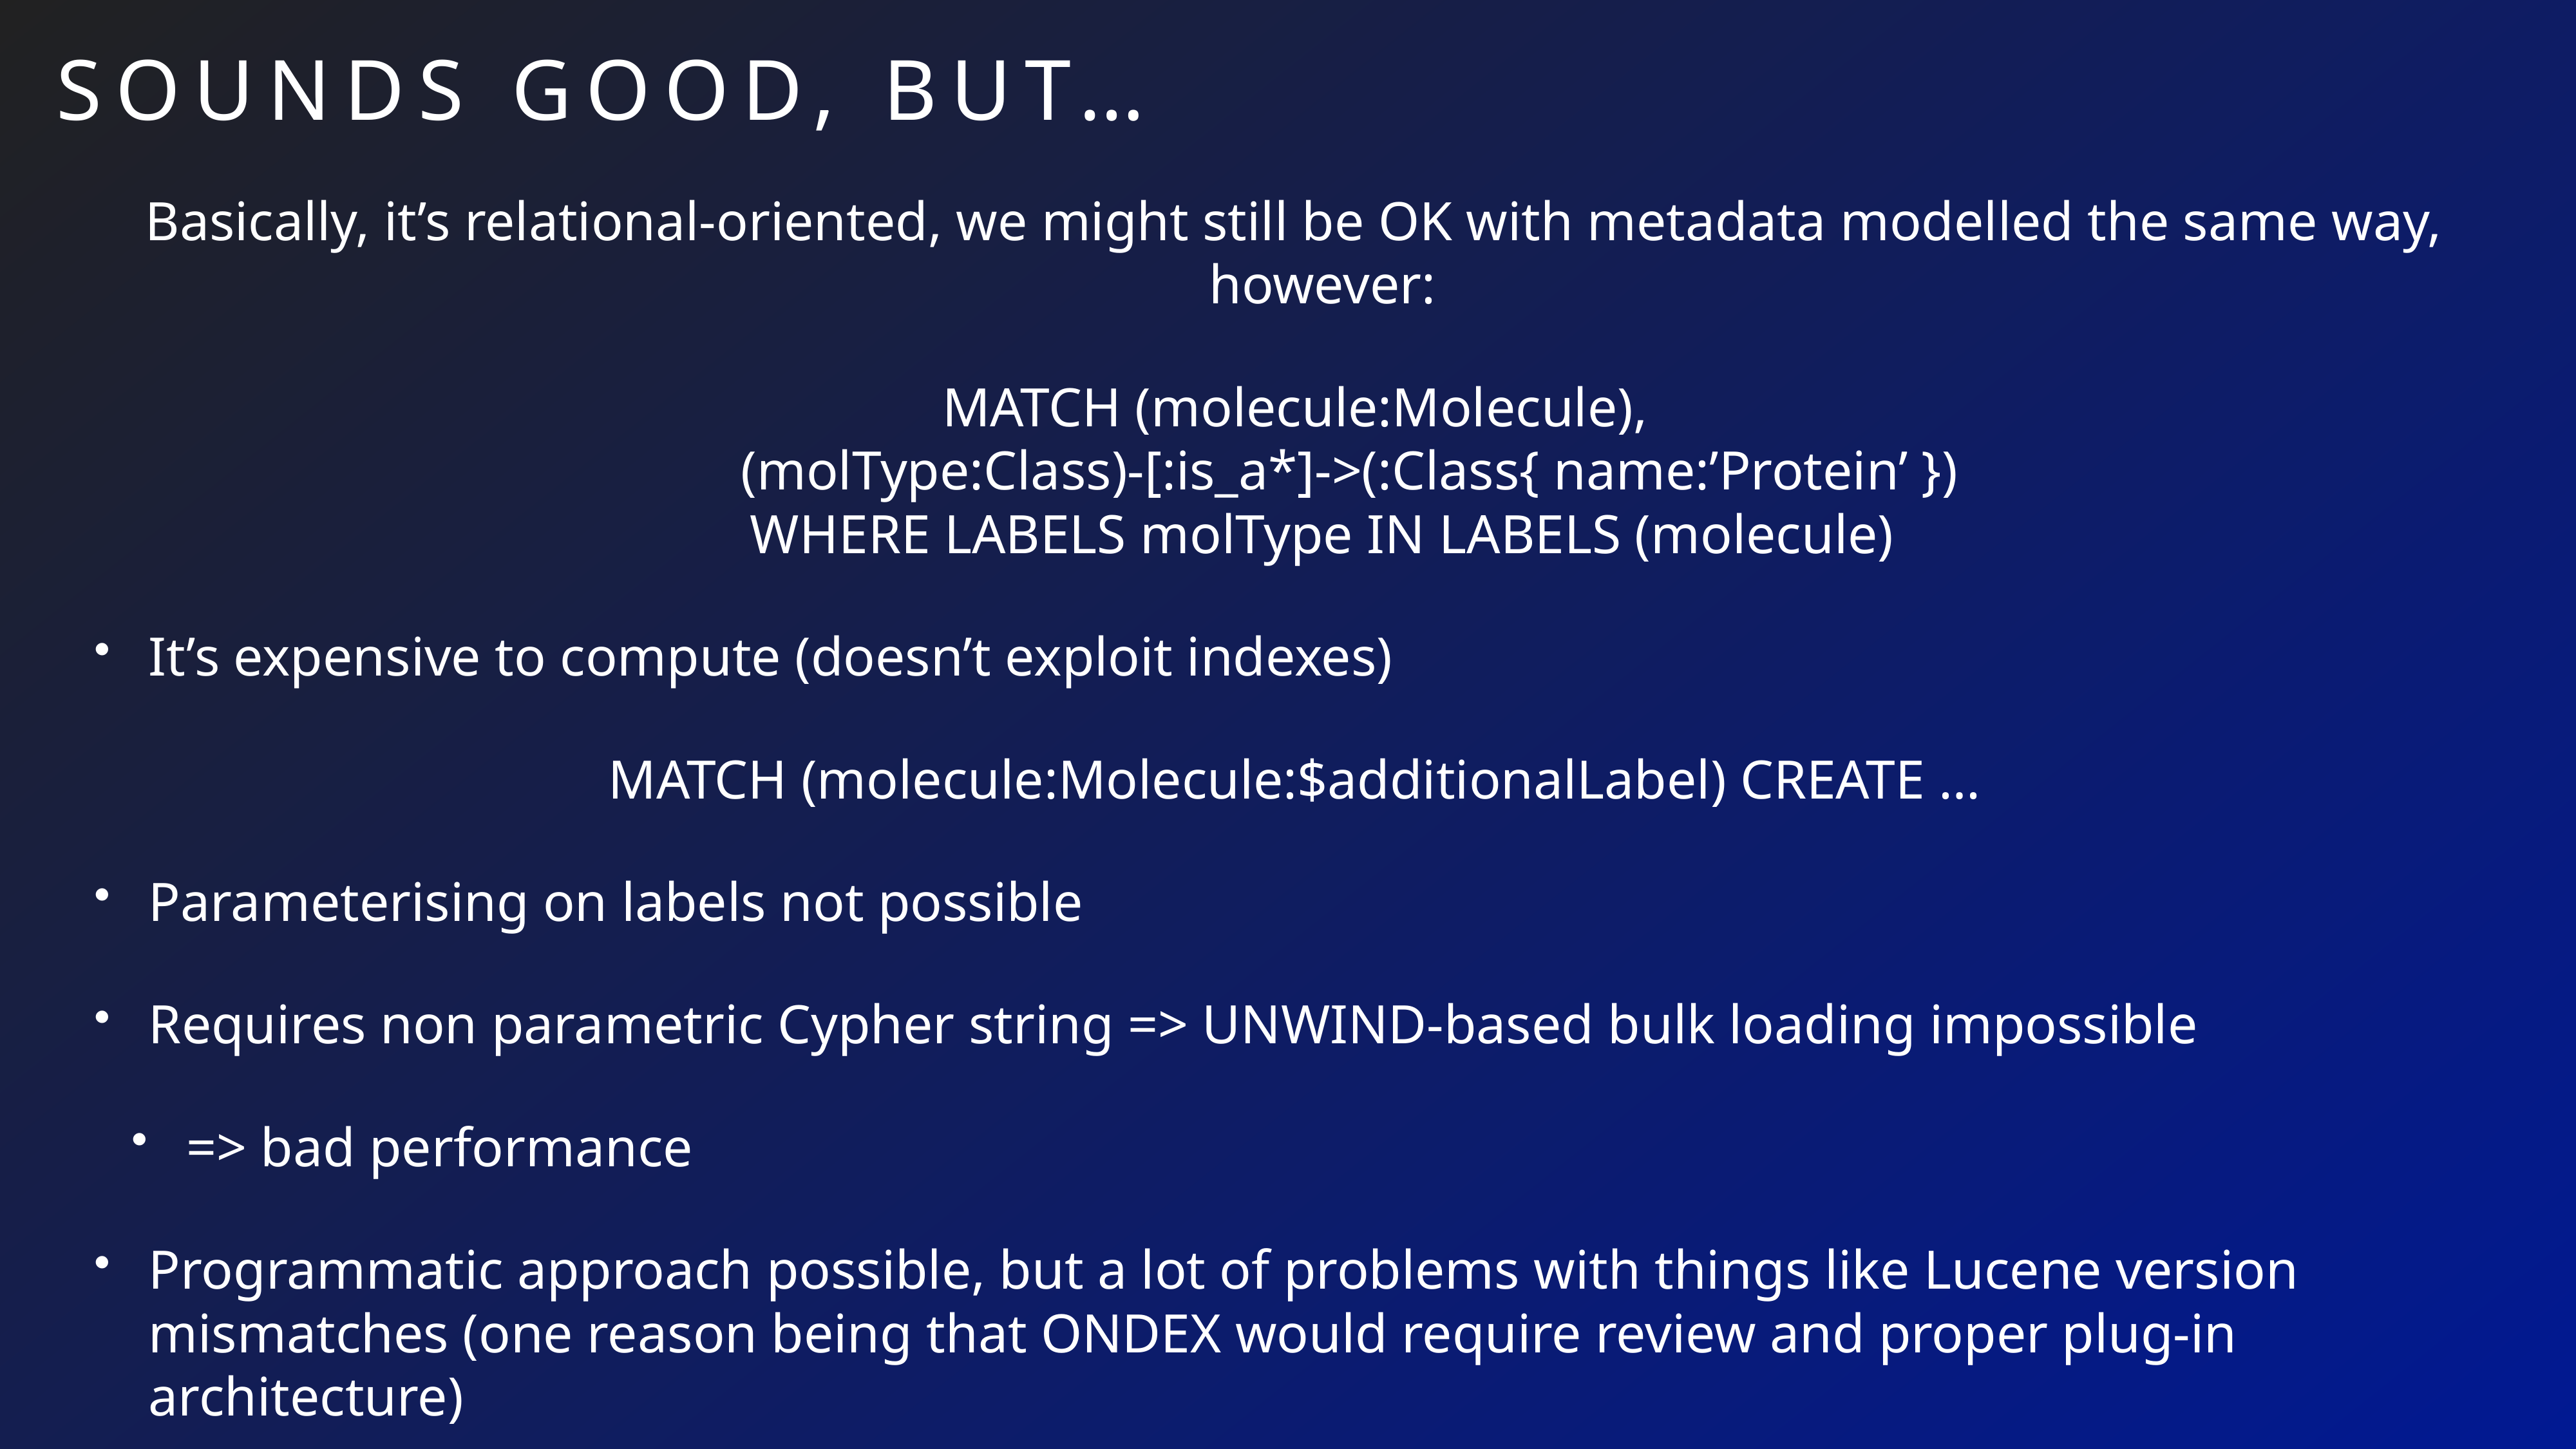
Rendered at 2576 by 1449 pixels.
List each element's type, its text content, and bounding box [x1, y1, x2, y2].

list Basically, it’s relational-oriented, we might still be OK with metadata modelled the same way, however: MATCH (molecule:Molecule), (molType:Class)-[:is_a*]->(:Class{ name:’Protein’ }) WHERE LABELS molType IN LABELS (molecule) It’s expensive to compute (doesn’t exploit indexes) MATCH (molecule:Molecule:$additionalLabel) CREATE … Parameterising on labels not possible Requires non parametric Cypher string => UNWIND-based bulk loading impossible => bad performance Programmatic approach possible, but a lot of problems with things like Lucene version mismatches (one reason being that ONDEX would require review and proper plug-in architecture) [48, 179, 2543, 1419]
list Sounds Good, But… [48, 22, 1658, 152]
